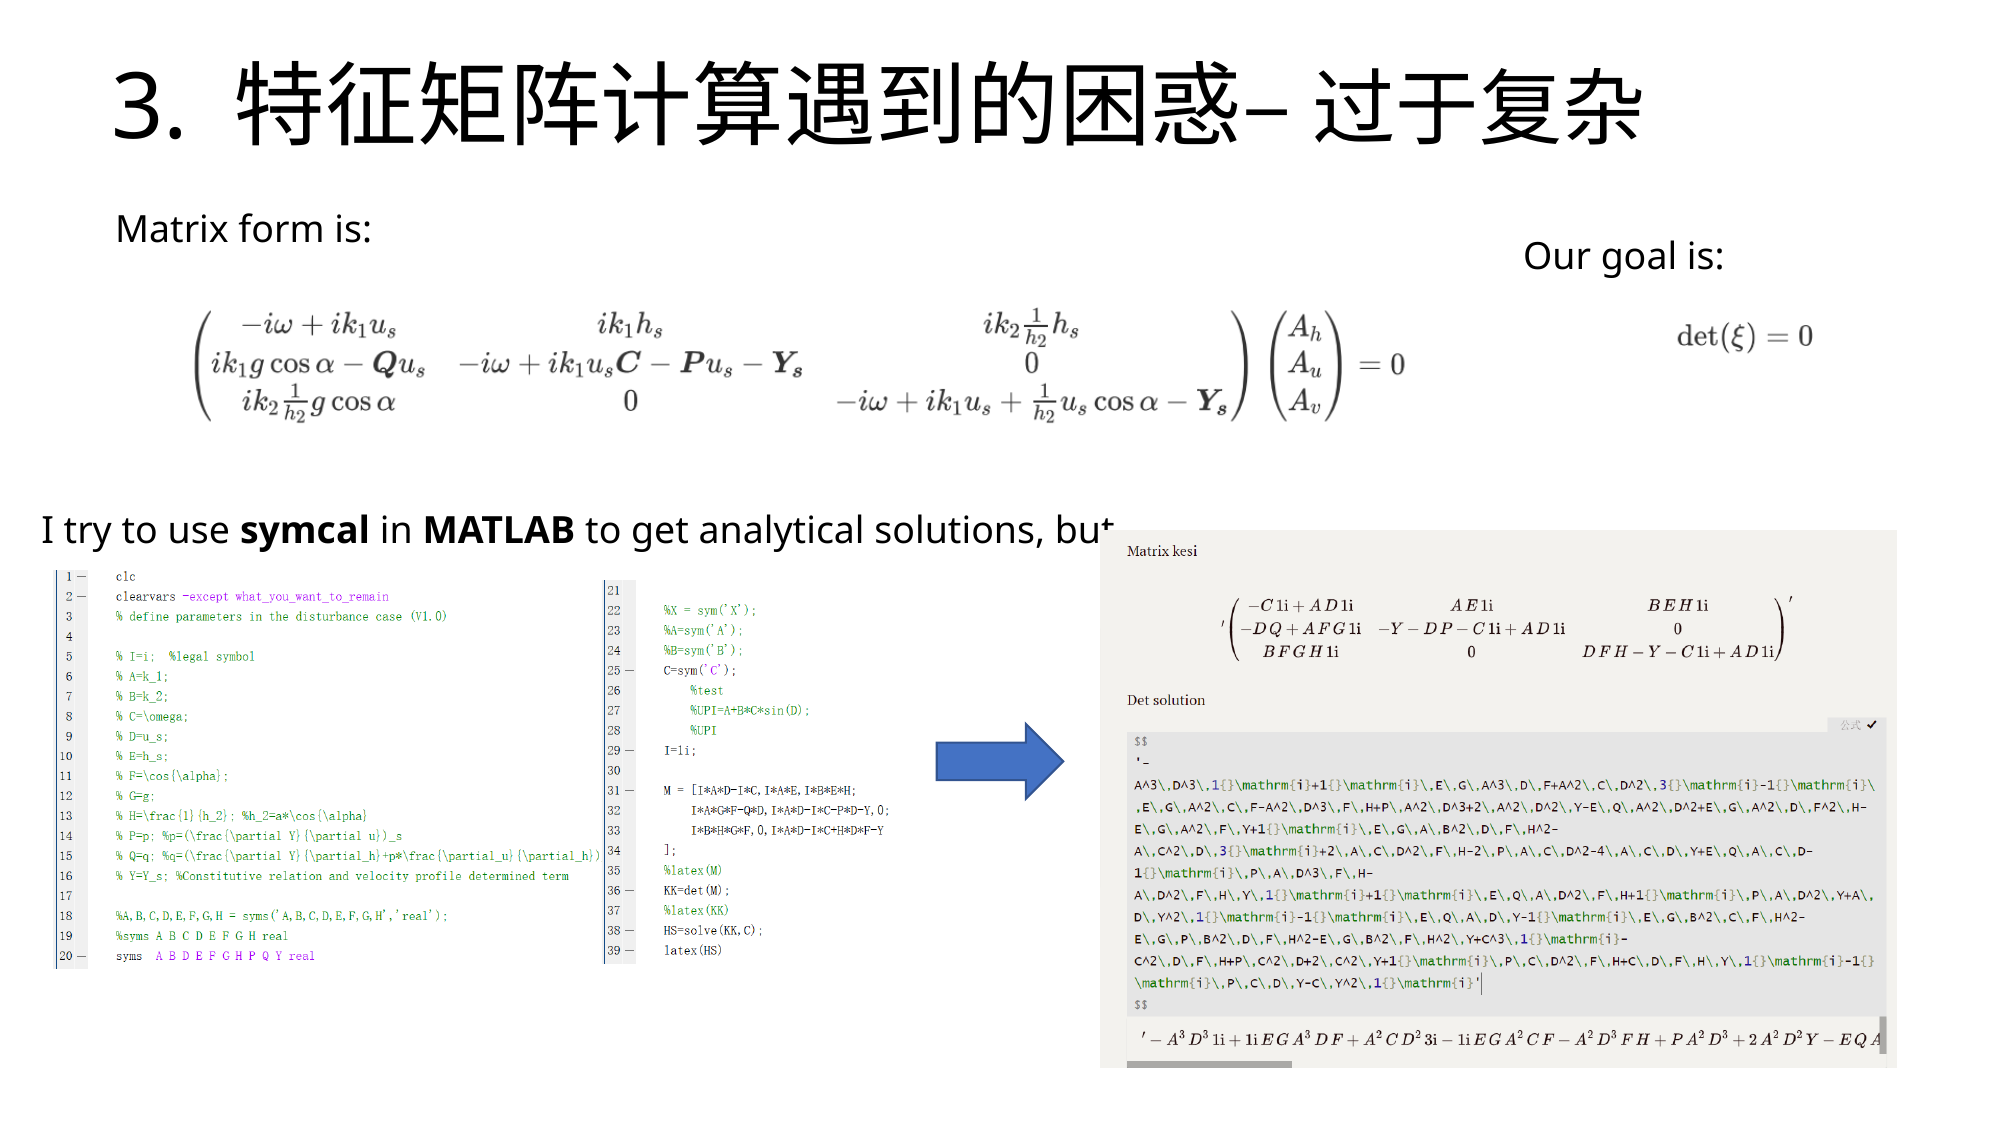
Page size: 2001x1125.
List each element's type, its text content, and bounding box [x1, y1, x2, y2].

title 3. 特征矩阵计算遇到的困惑– 过于复杂 [96, 0, 1982, 218]
text_box I try to use symcal in MATLAB to get analytical solutions, but [26, 498, 1130, 559]
picture [53, 570, 900, 969]
text_box Our goal is: [1508, 224, 1740, 285]
picture [165, 284, 1441, 453]
text_box Matrix form is: [100, 197, 387, 258]
text_box [935, 721, 1065, 802]
picture [1661, 299, 1835, 369]
picture [1099, 530, 1897, 1068]
